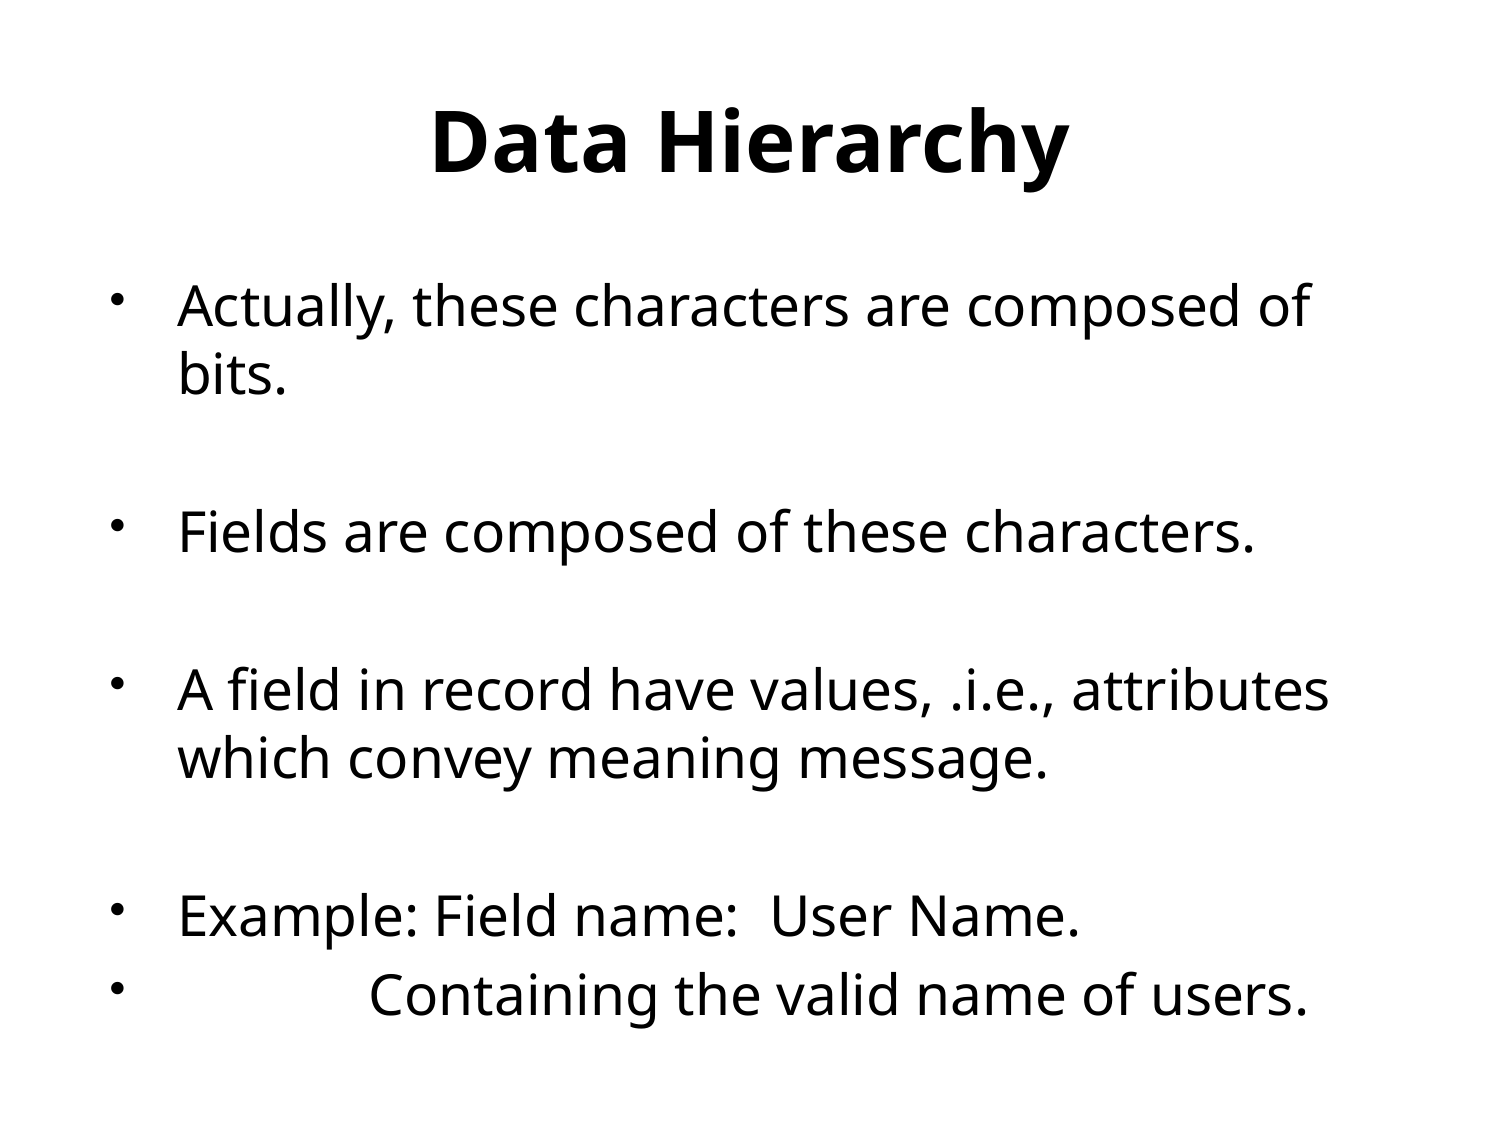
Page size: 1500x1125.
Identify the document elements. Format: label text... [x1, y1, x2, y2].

title Data Hierarchy [75, 45, 1425, 233]
list Actually, these characters are composed of bits. Fields are composed of these characters. A field in record have values, .i.e., attributes which convey meaning message. Example: Field name: User Name. Containing the valid name of users. [75, 262, 1425, 1035]
